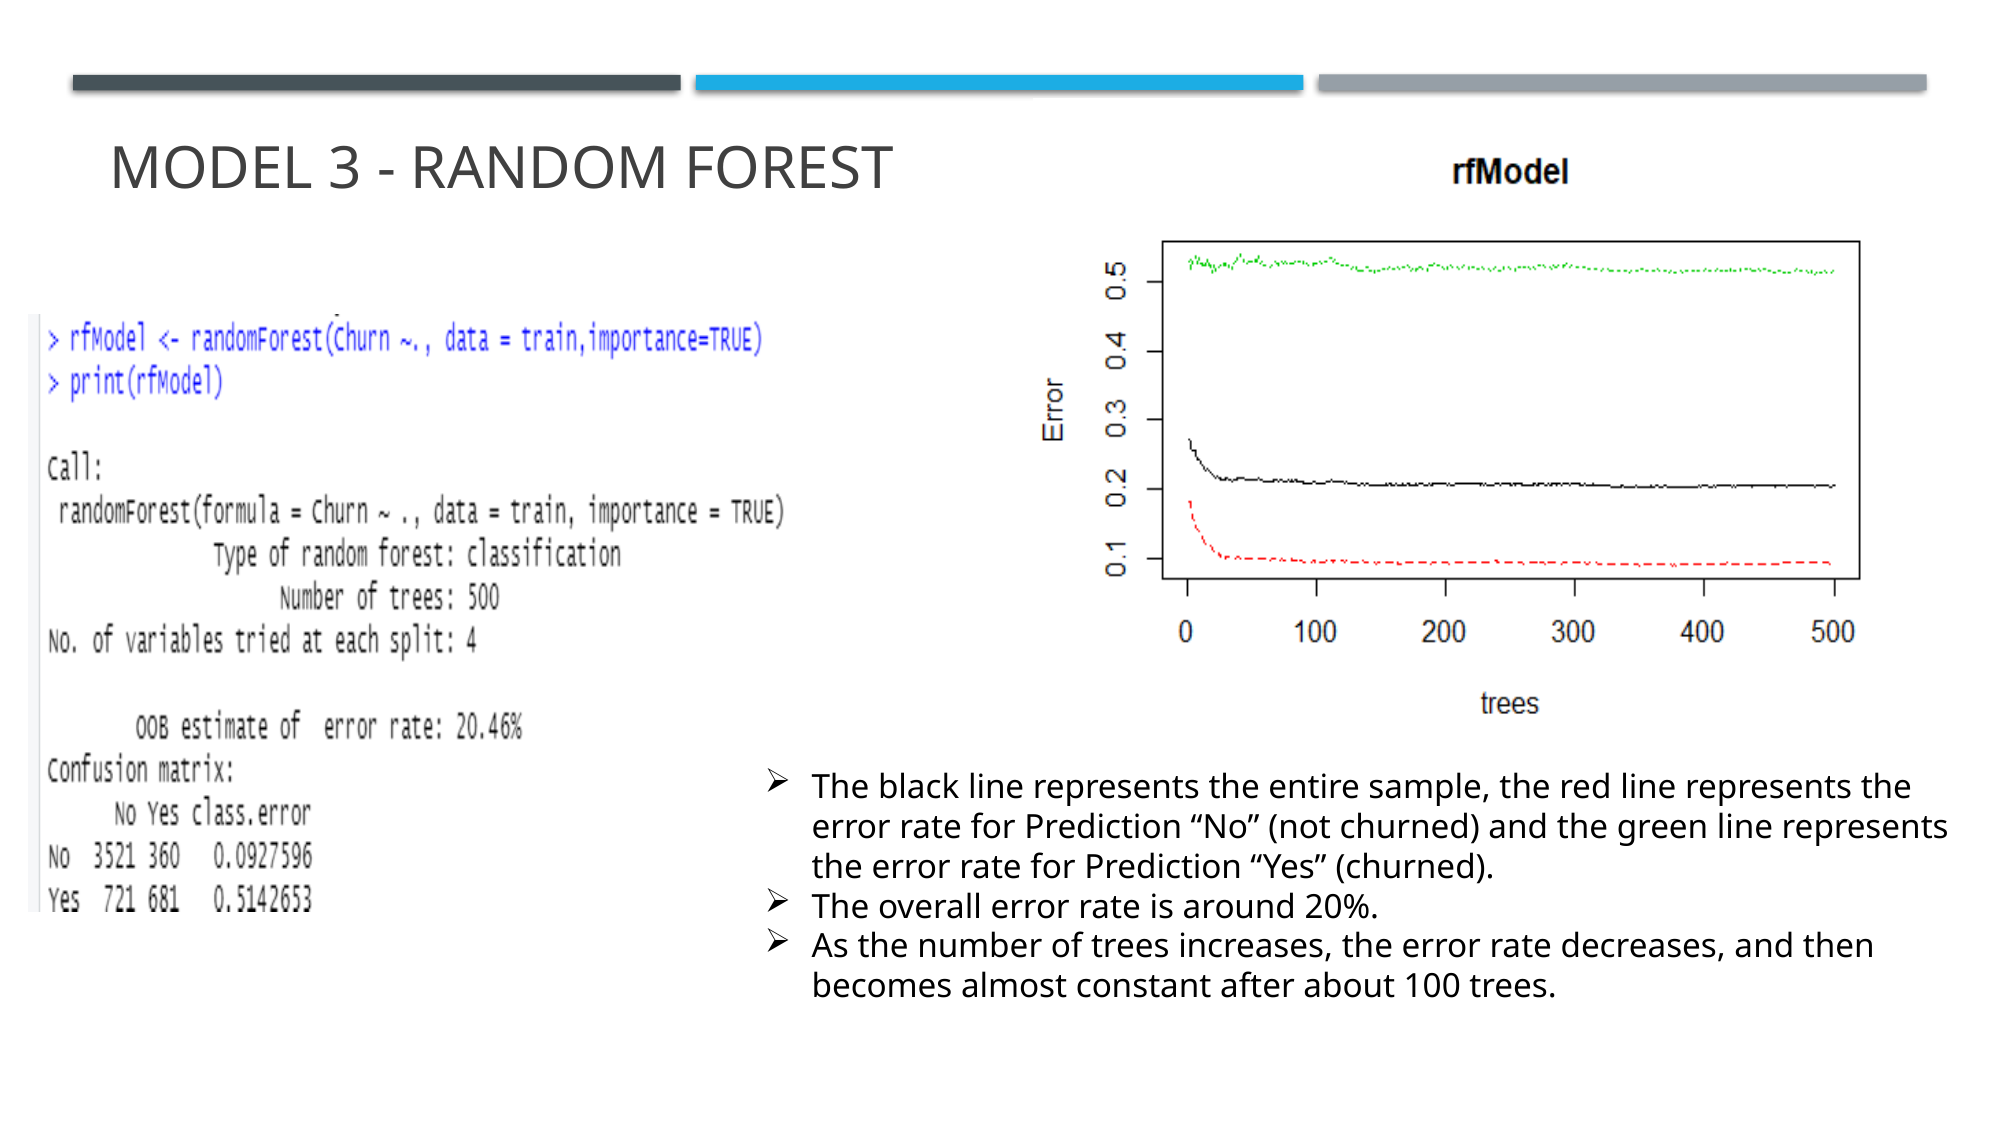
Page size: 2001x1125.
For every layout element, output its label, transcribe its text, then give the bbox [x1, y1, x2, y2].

picture [27, 313, 1001, 912]
text_box The black line represents the entire sample, the red line represents the error rate for Prediction “No” (not churned) and the green line represents the error rate for Prediction “Yes” (churned). The overall error rate is around 20%. As the number of trees increases, the error rate decreases, and then becomes almost constant after about 100 trees. [750, 757, 2000, 1012]
picture [1032, 98, 1928, 759]
title Model 3 - Random Forest [94, 119, 1026, 208]
